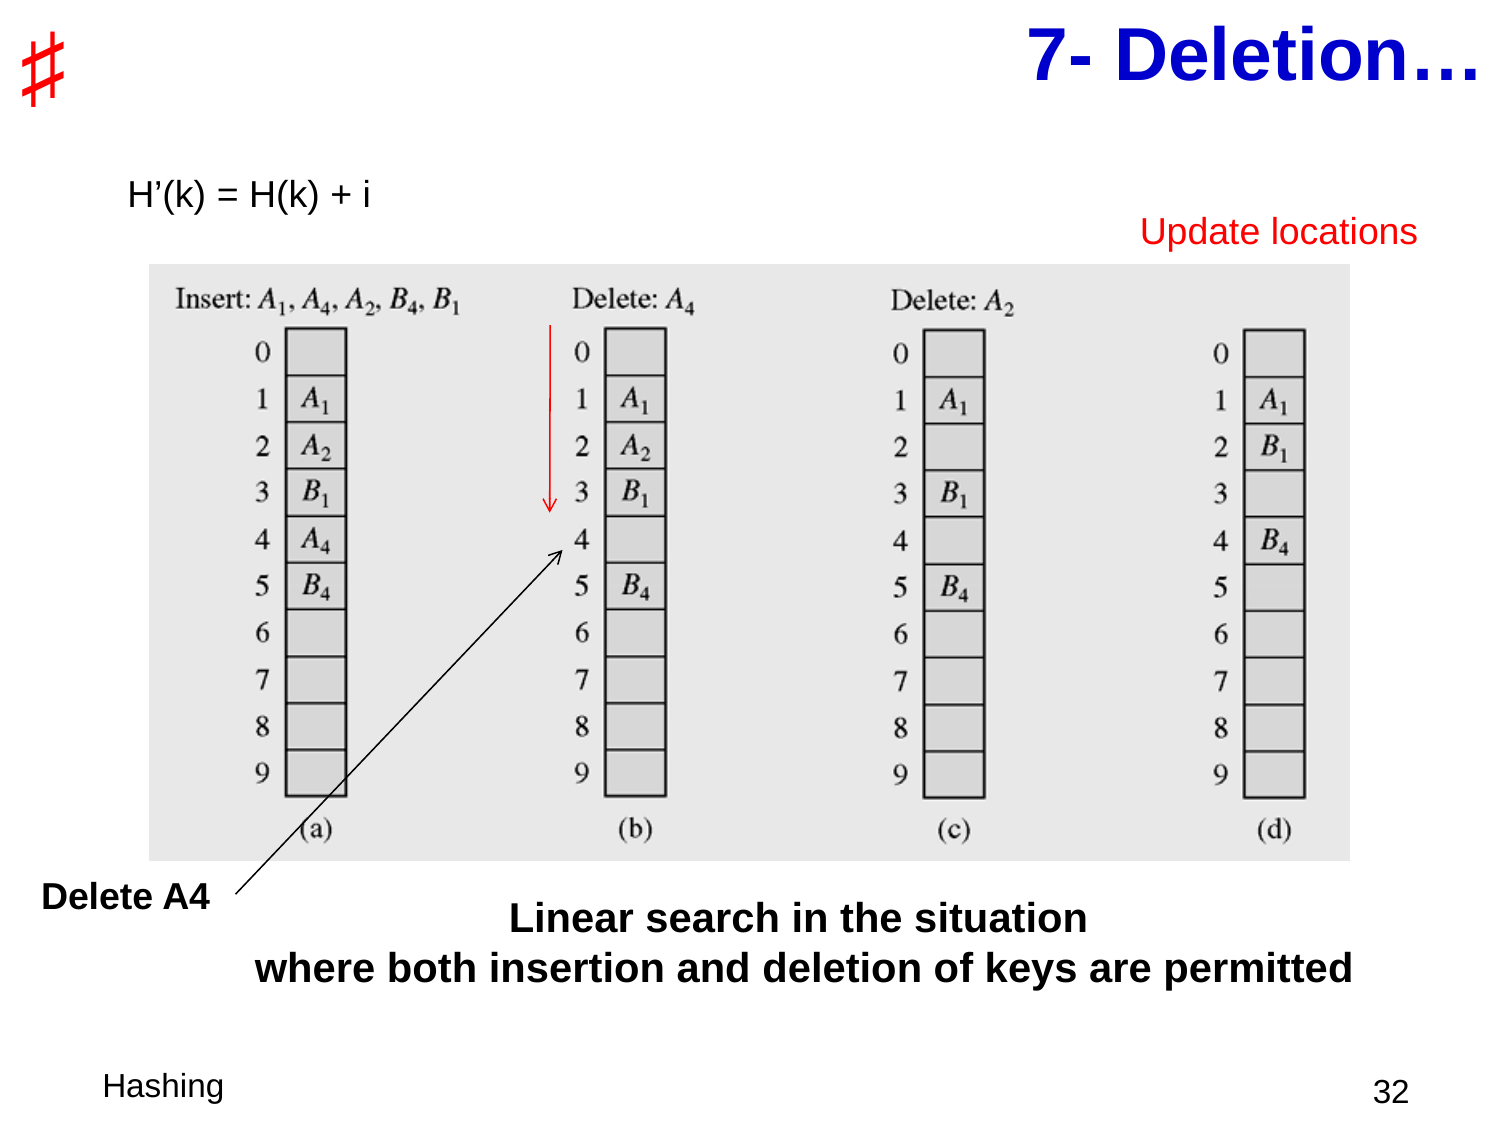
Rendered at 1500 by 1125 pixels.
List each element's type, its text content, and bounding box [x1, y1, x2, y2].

picture [149, 264, 1351, 861]
text_box Update locations [1124, 199, 1438, 260]
title 7- Deletion… [74, 0, 1500, 101]
text_box Linear search in the situation where both insertion and deletion of keys are permitted [239, 883, 1369, 999]
text_box Delete A4 [26, 864, 236, 925]
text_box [236, 549, 563, 895]
slide_number 32 [1324, 1062, 1426, 1101]
text_box H’(k) = H(k) + i [112, 162, 400, 223]
